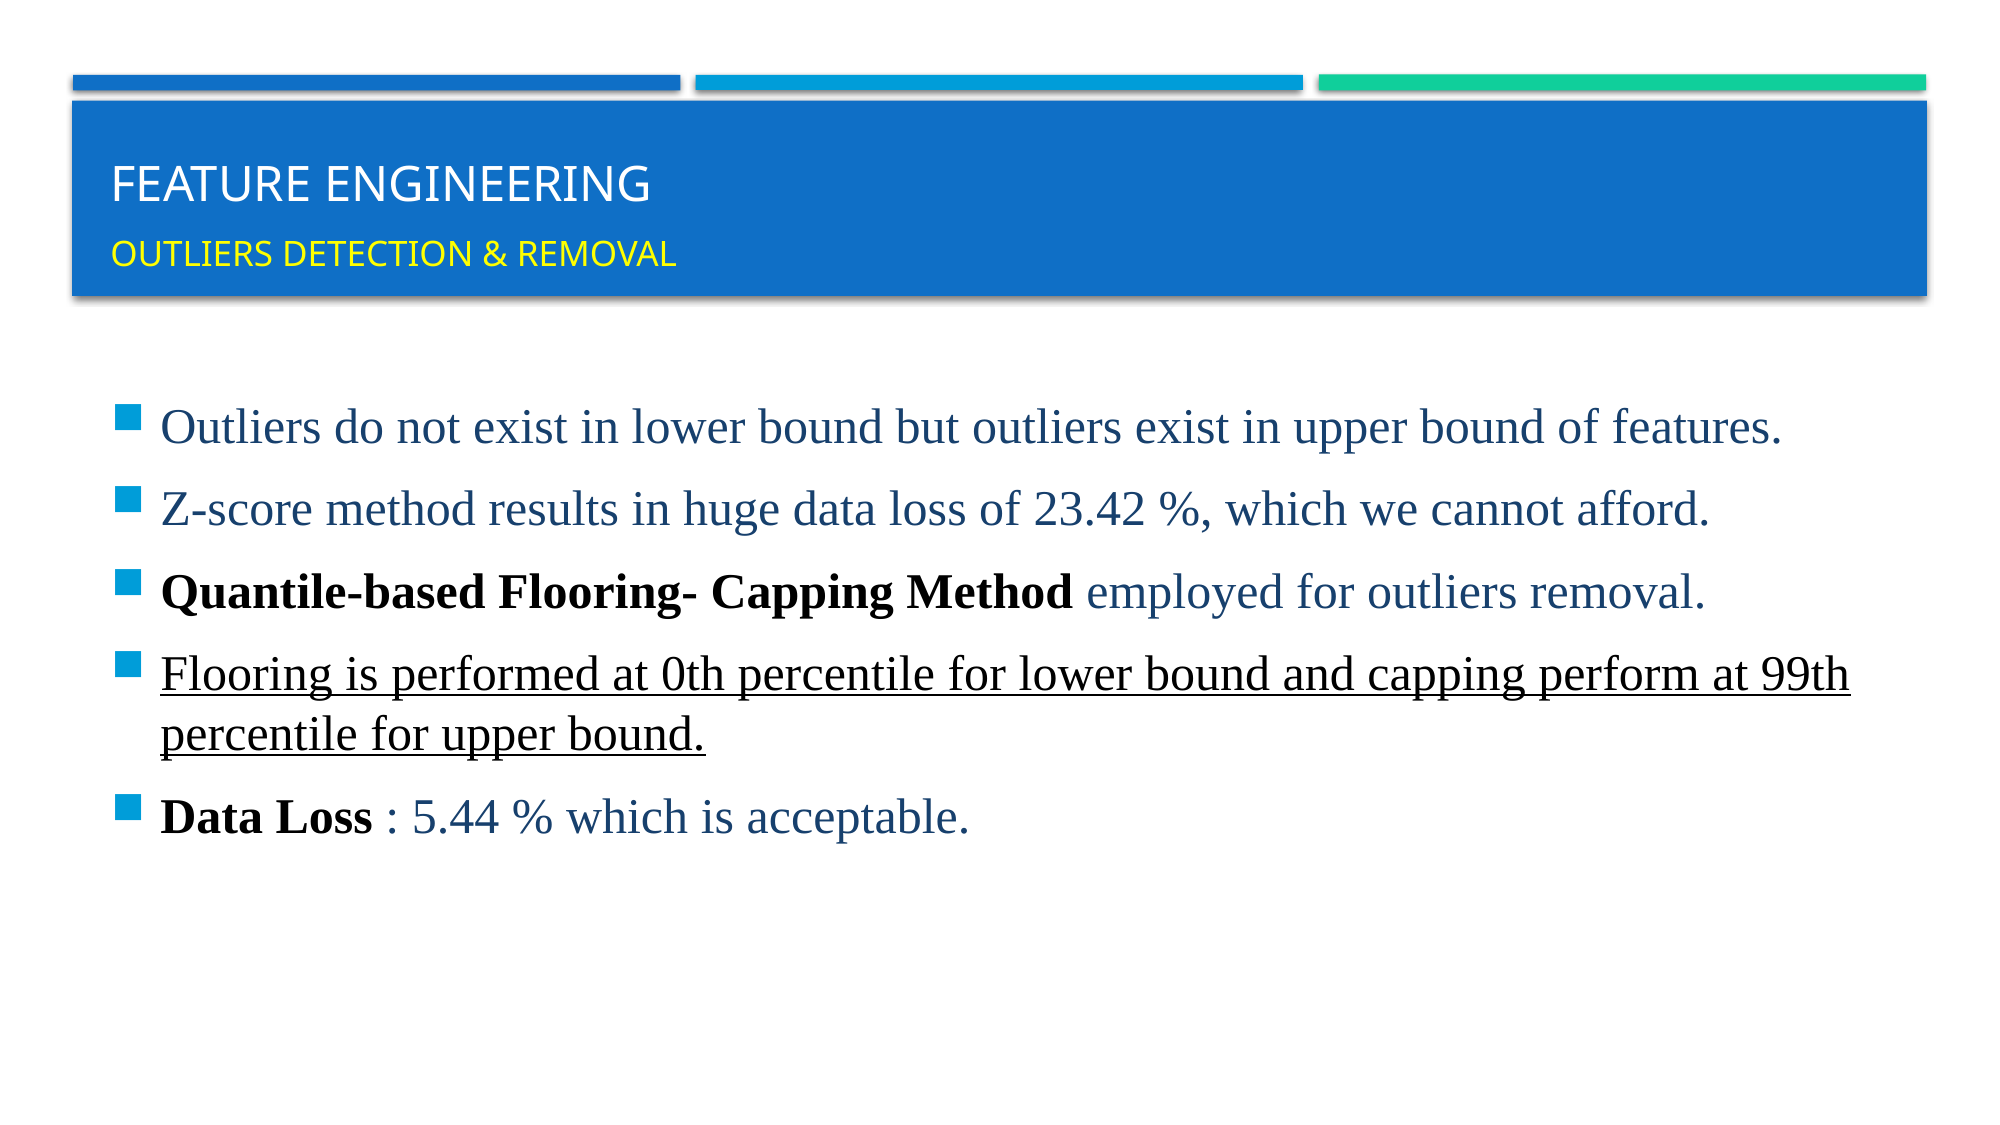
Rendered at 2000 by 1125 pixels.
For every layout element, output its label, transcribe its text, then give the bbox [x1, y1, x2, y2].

list Outliers do not exist in lower bound but outliers exist in upper bound of features. Z-score method results in huge data loss of 23.42 %, which we cannot afford. Quantile-based Flooring- Capping Method employed for outliers removal. Flooring is performed at 0th percentile for lower bound and capping perform at 99th percentile for upper bound. Data Loss : 5.44 % which is acceptable. [95, 357, 1905, 962]
title Feature Engineering Outliers detection & removal [95, 115, 1905, 282]
